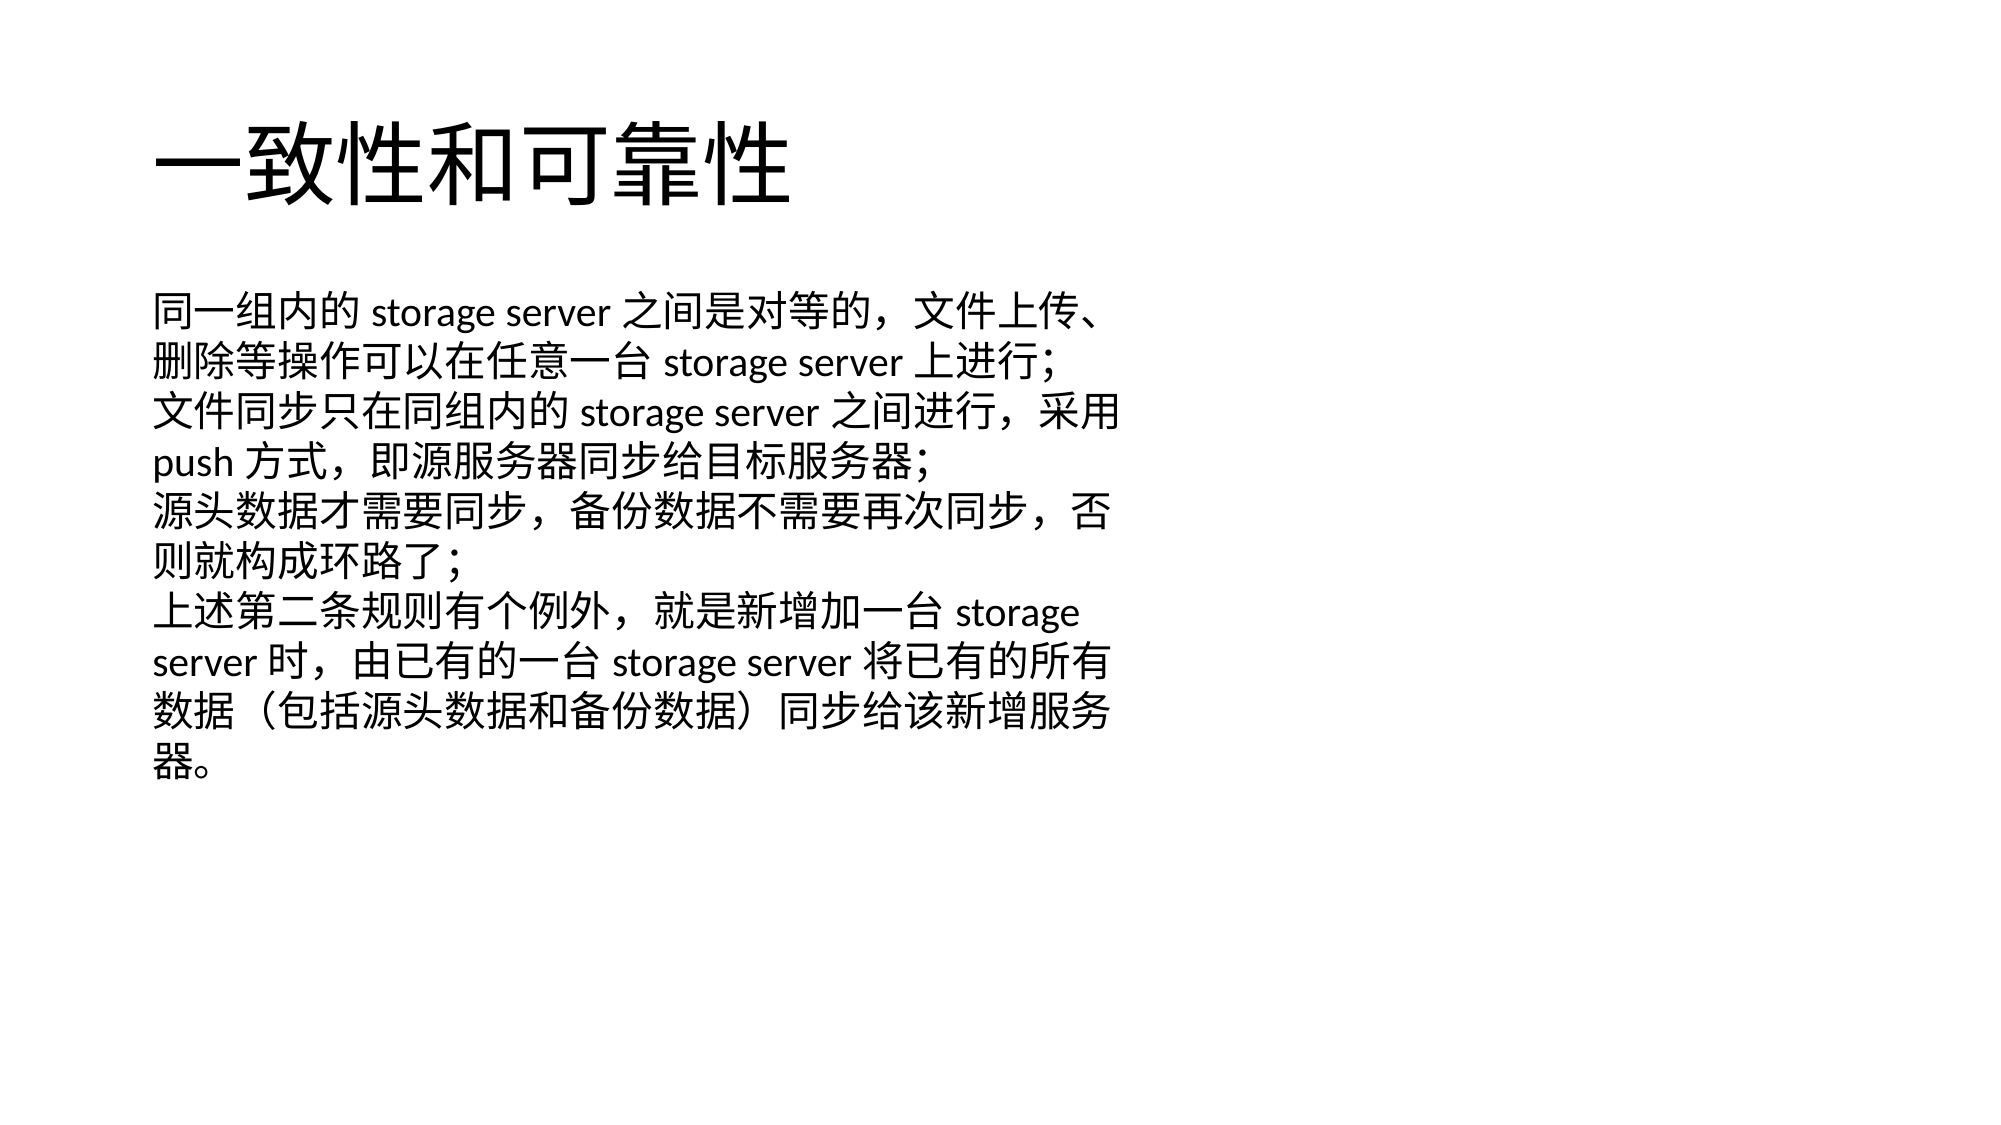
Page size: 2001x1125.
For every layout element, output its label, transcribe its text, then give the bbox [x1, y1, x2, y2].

title 一致性和可靠性 [137, 59, 1863, 278]
text_box 同一组内的storage server之间是对等的，文件上传、删除等操作可以在任意一台storage server上进行； 文件同步只在同组内的storage server之间进行，采用push方式，即源服务器同步给目标服务器； 源头数据才需要同步，备份数据不需要再次同步，否则就构成环路了； 上述第二条规则有个例外，就是新增加一台storage server时，由已有的一台storage server将已有的所有数据（包括源头数据和备份数据）同步给该新增服务器。 [137, 277, 1138, 793]
